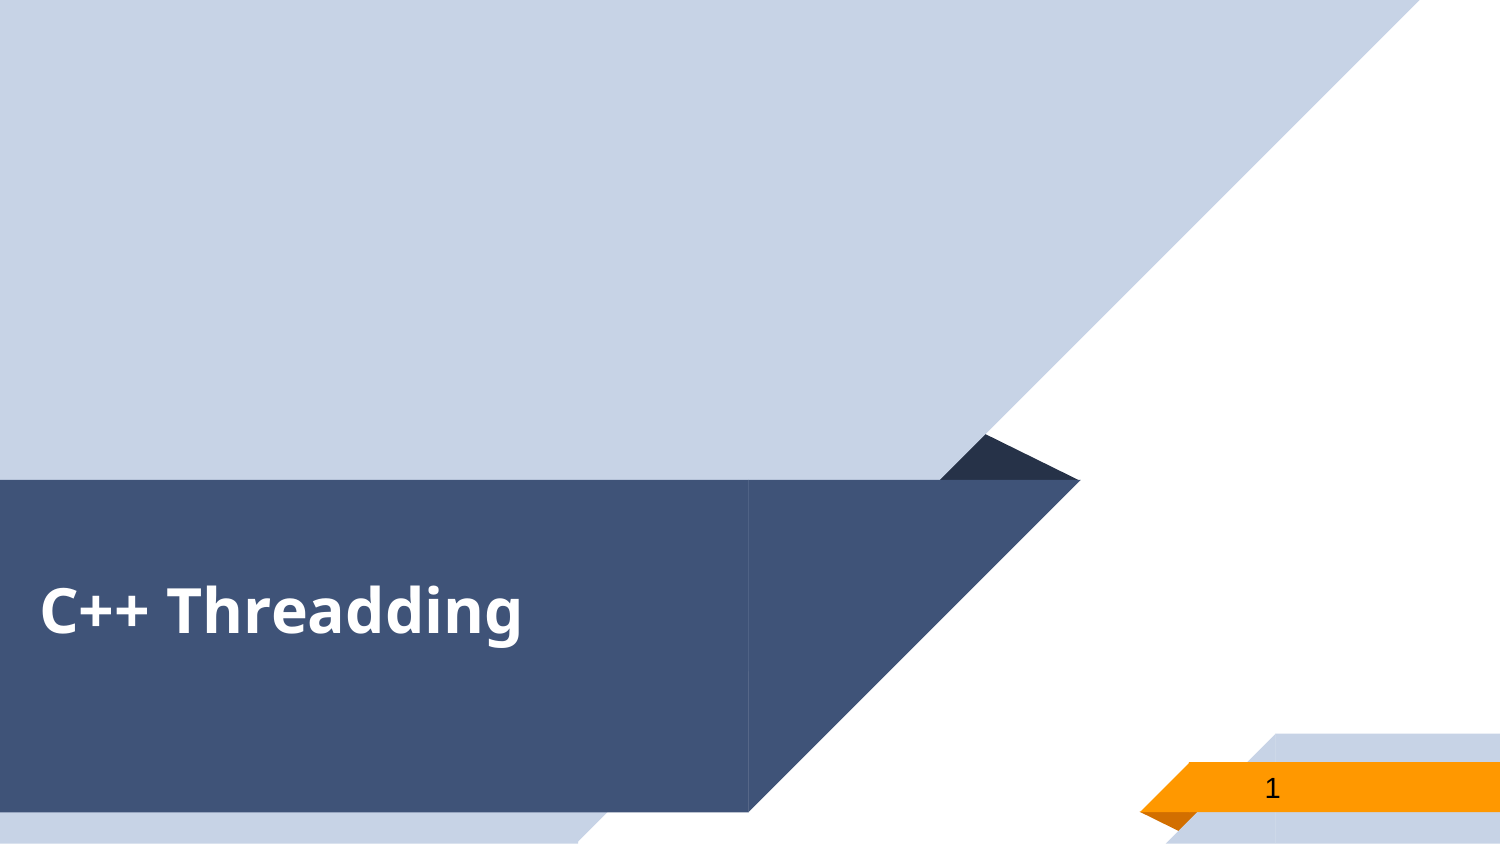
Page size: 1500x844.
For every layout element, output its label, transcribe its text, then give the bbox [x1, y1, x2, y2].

slide_number 1 [1249, 760, 1494, 813]
title C++ Threadding [24, 470, 696, 662]
